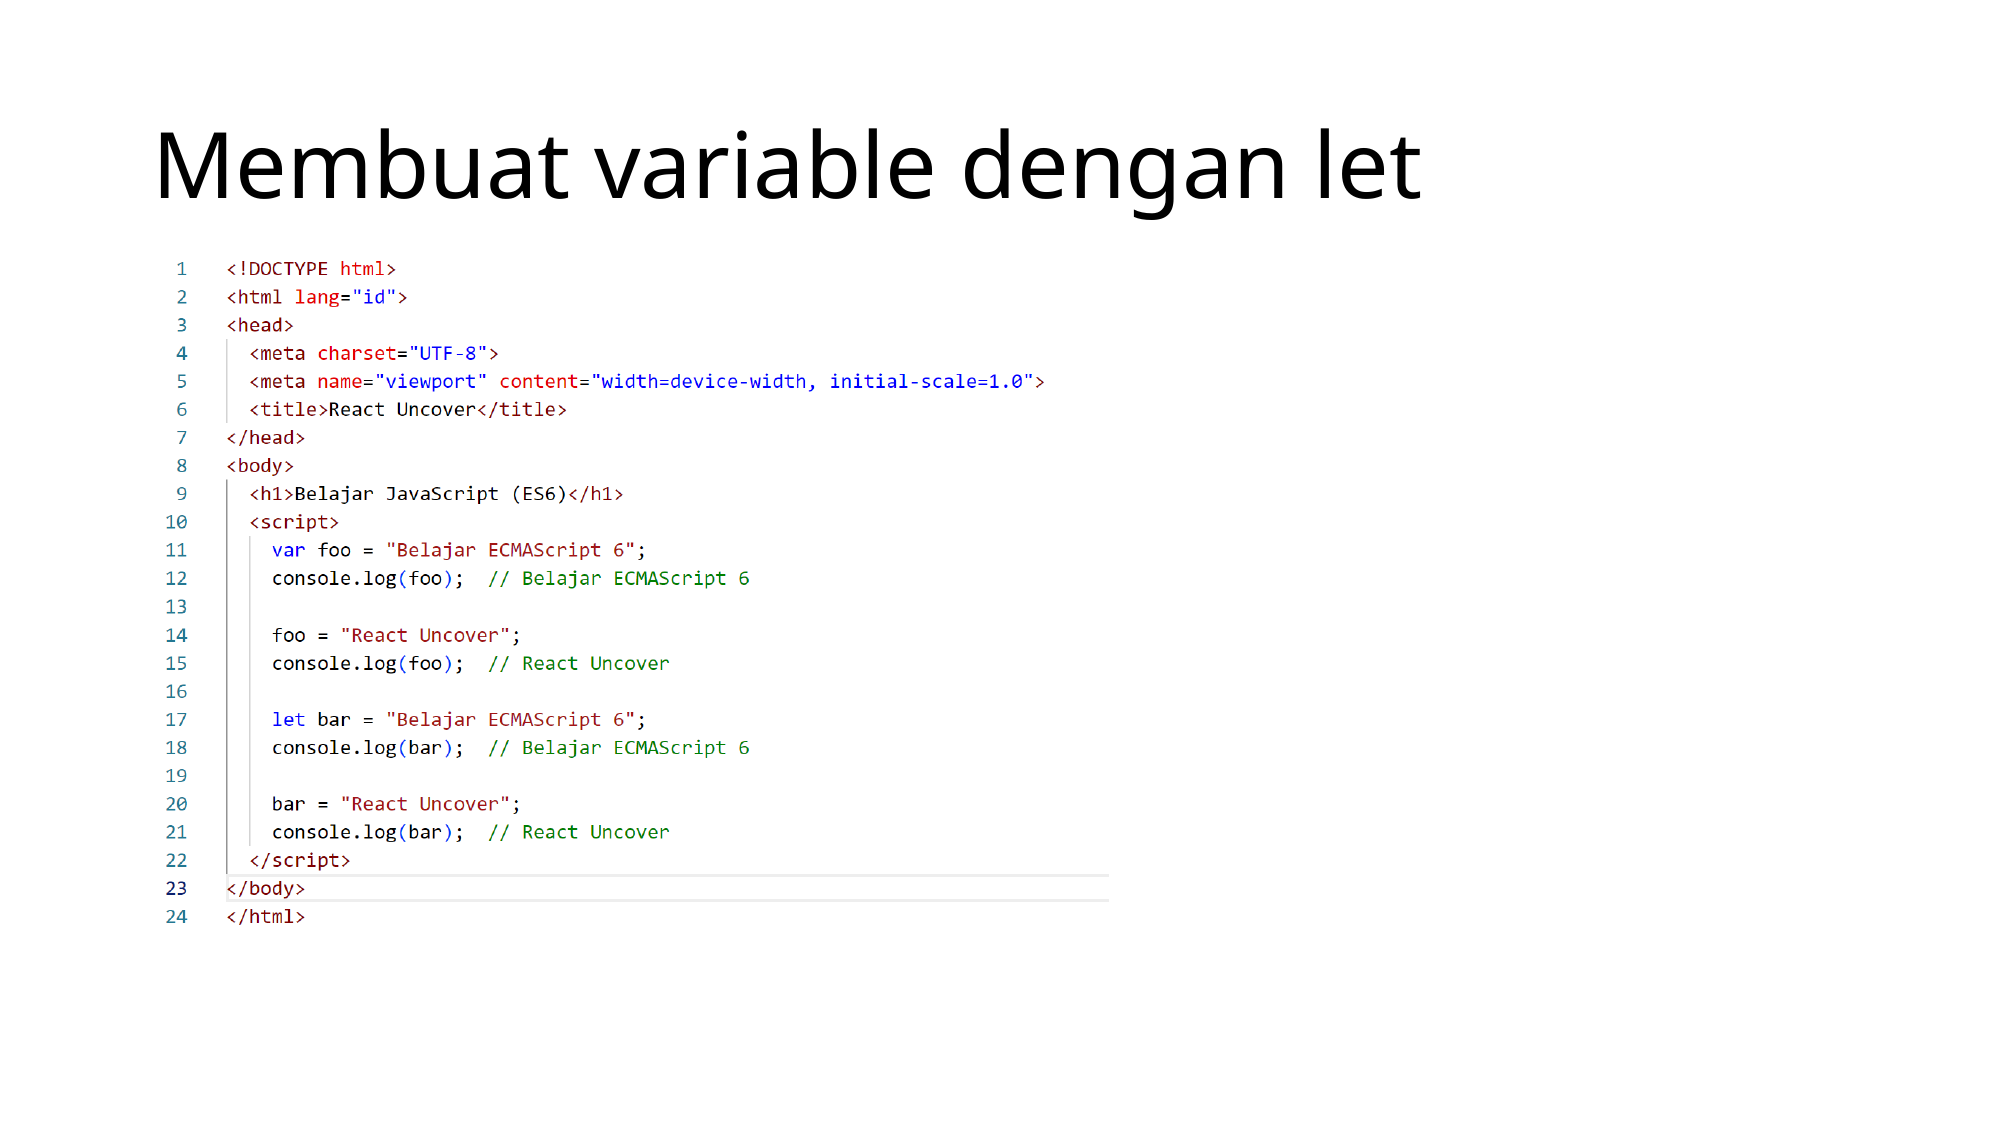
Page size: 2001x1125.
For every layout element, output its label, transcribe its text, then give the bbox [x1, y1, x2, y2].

title Membuat variable dengan let [137, 59, 1863, 278]
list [160, 252, 1109, 967]
